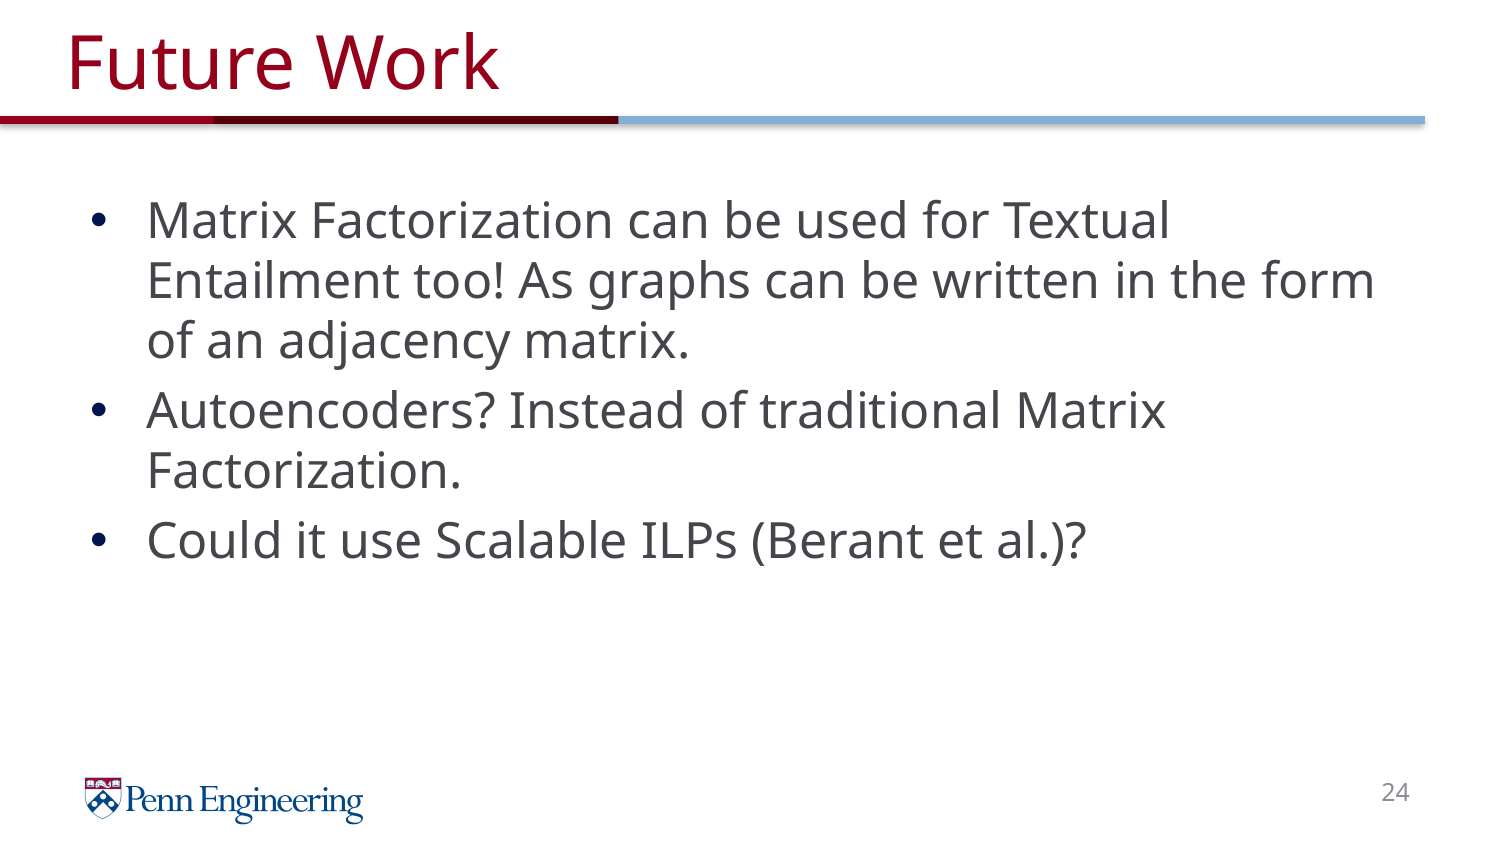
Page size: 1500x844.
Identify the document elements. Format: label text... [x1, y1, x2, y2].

title Future Work [50, 2, 1401, 117]
list Matrix Factorization can be used for Textual Entailment too! As graphs can be written in the form of an adjacency matrix. Autoencoders? Instead of traditional Matrix Factorization. Could it use Scalable ILPs (Berant et al.)? [75, 181, 1401, 754]
picture [75, 770, 372, 828]
slide_number 24 [1074, 770, 1425, 816]
